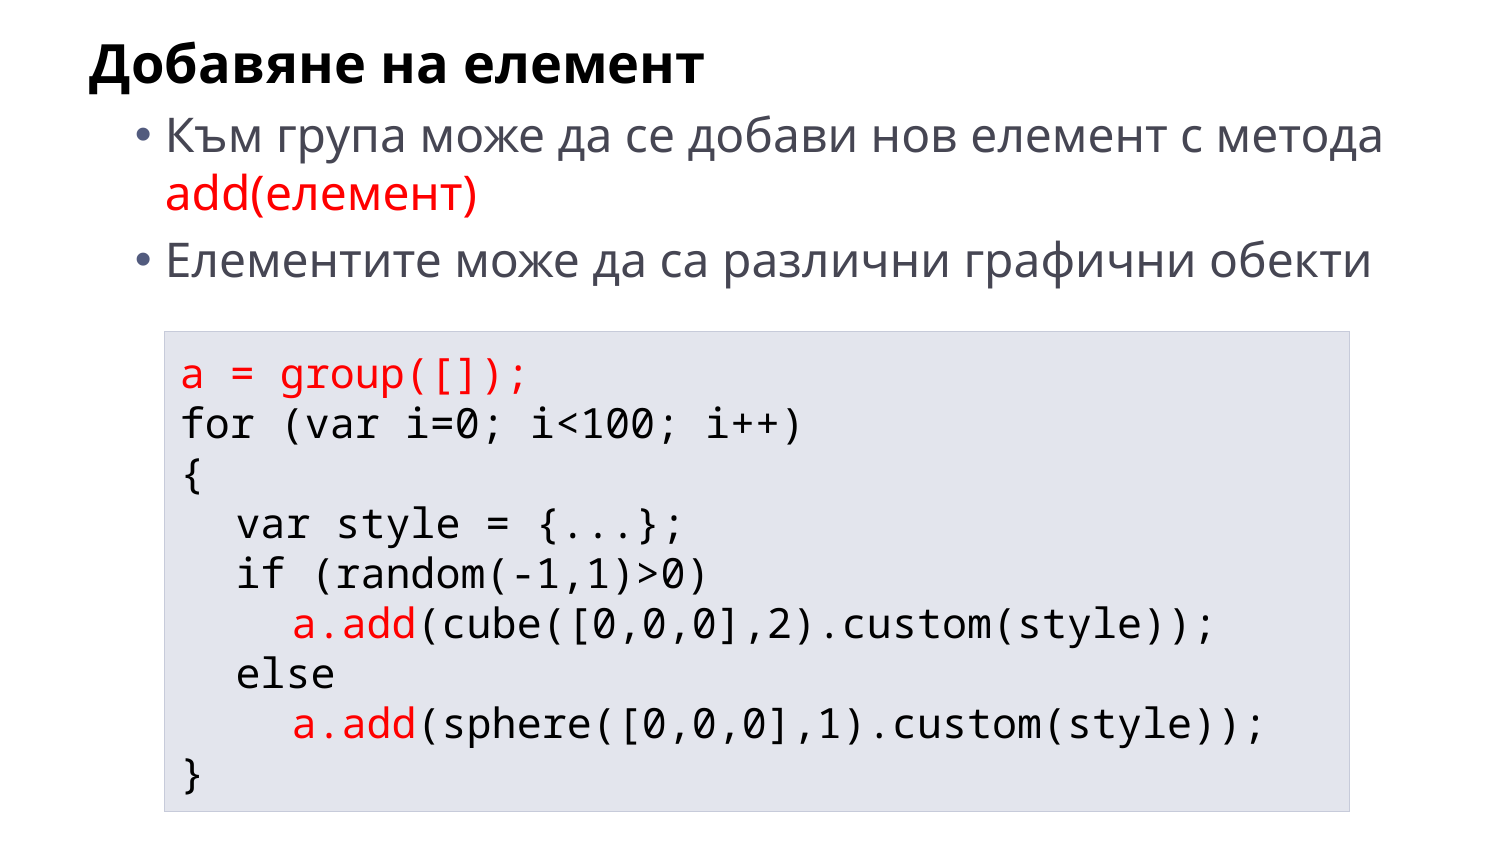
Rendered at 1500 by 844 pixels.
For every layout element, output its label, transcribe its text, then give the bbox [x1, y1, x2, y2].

text_box a = group([]); for (var i=0; i<100; i++) { var style = {...}; if (random(-1,1)>0) a.add(cube([0,0,0],2).custom(style)); else a.add(sphere([0,0,0],1).custom(style)); } [164, 331, 1350, 812]
list Добавяне на елемент Към група може да се добави нов елемент с метода add(елемент) Елементите може да са различни графични обекти [75, 21, 1475, 835]
